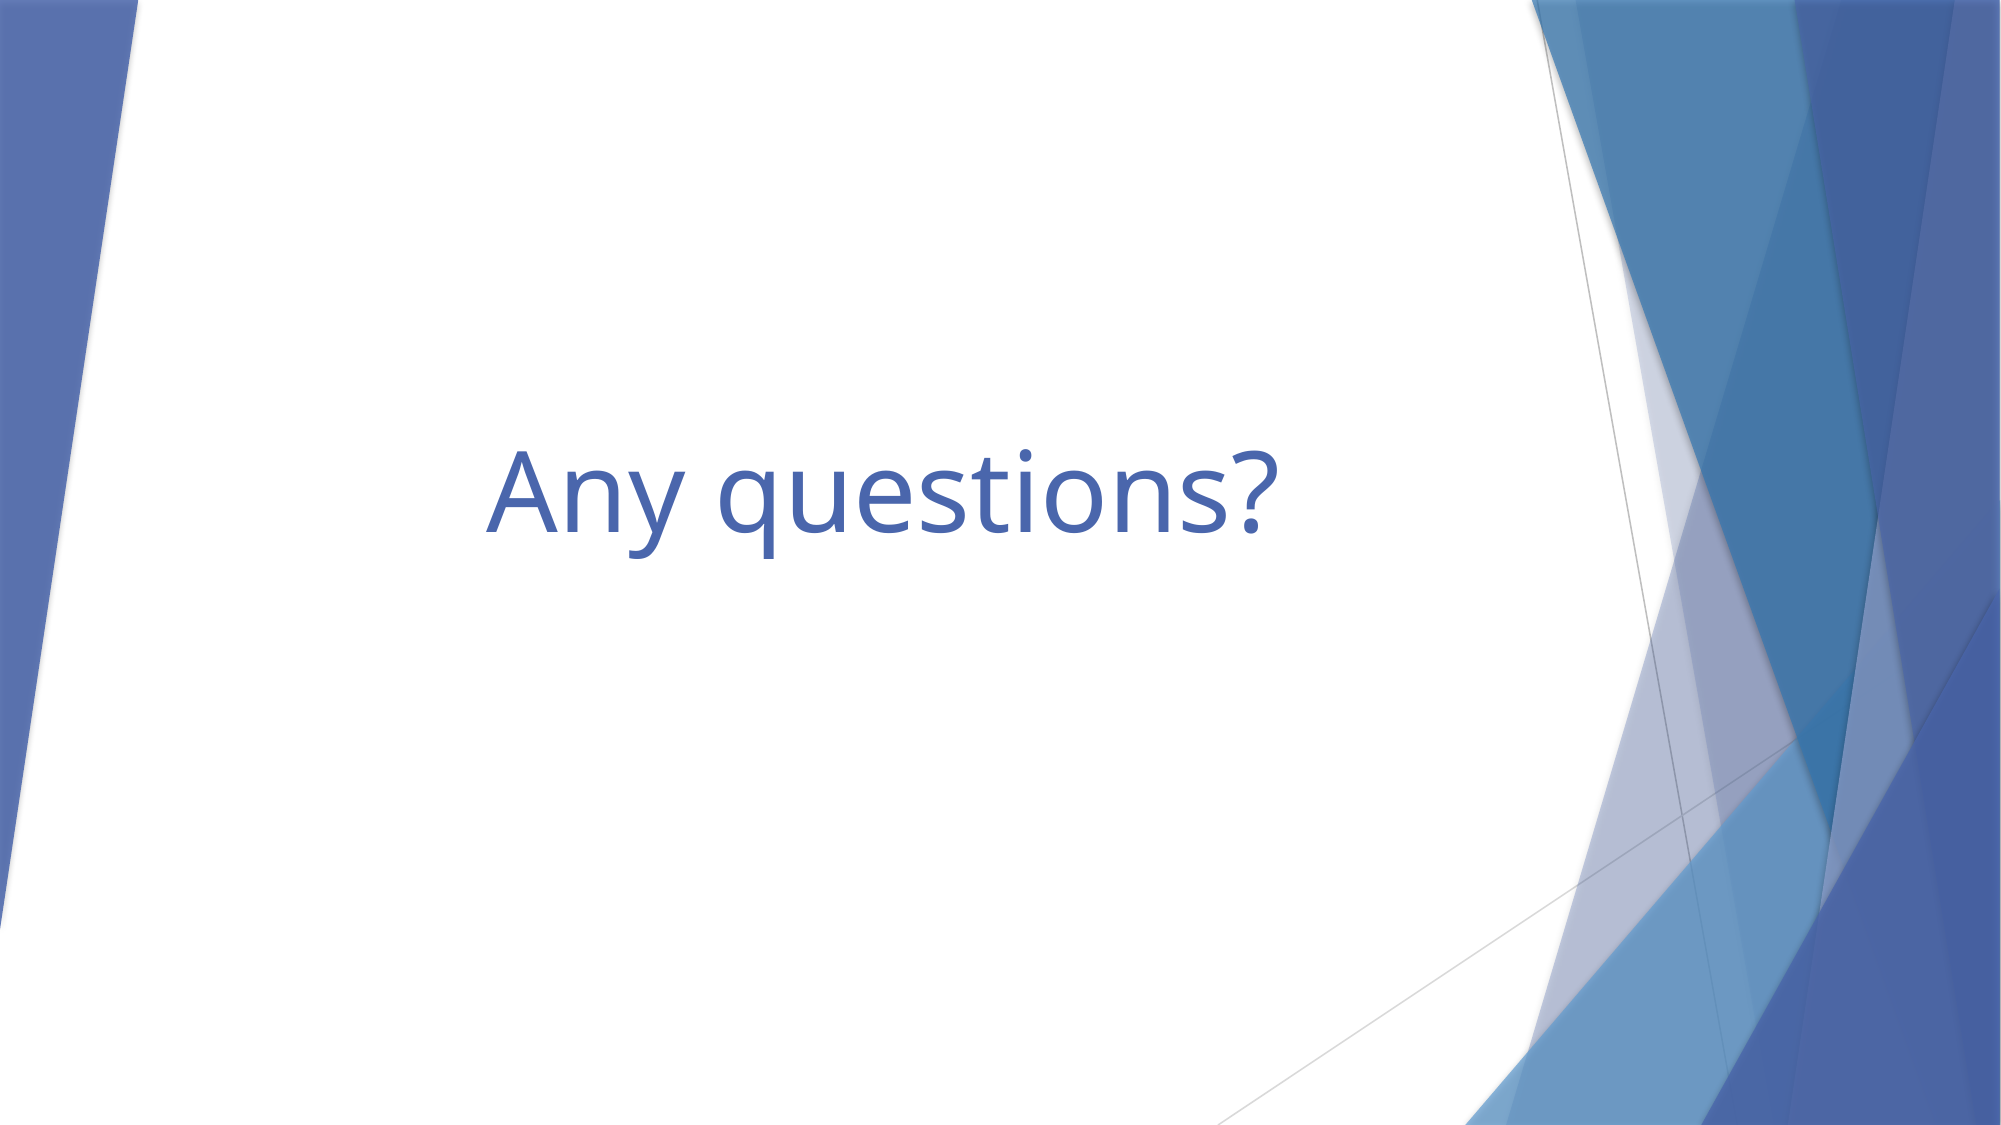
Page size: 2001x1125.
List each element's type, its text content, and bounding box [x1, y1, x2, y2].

title Any questions? [457, 362, 1297, 563]
